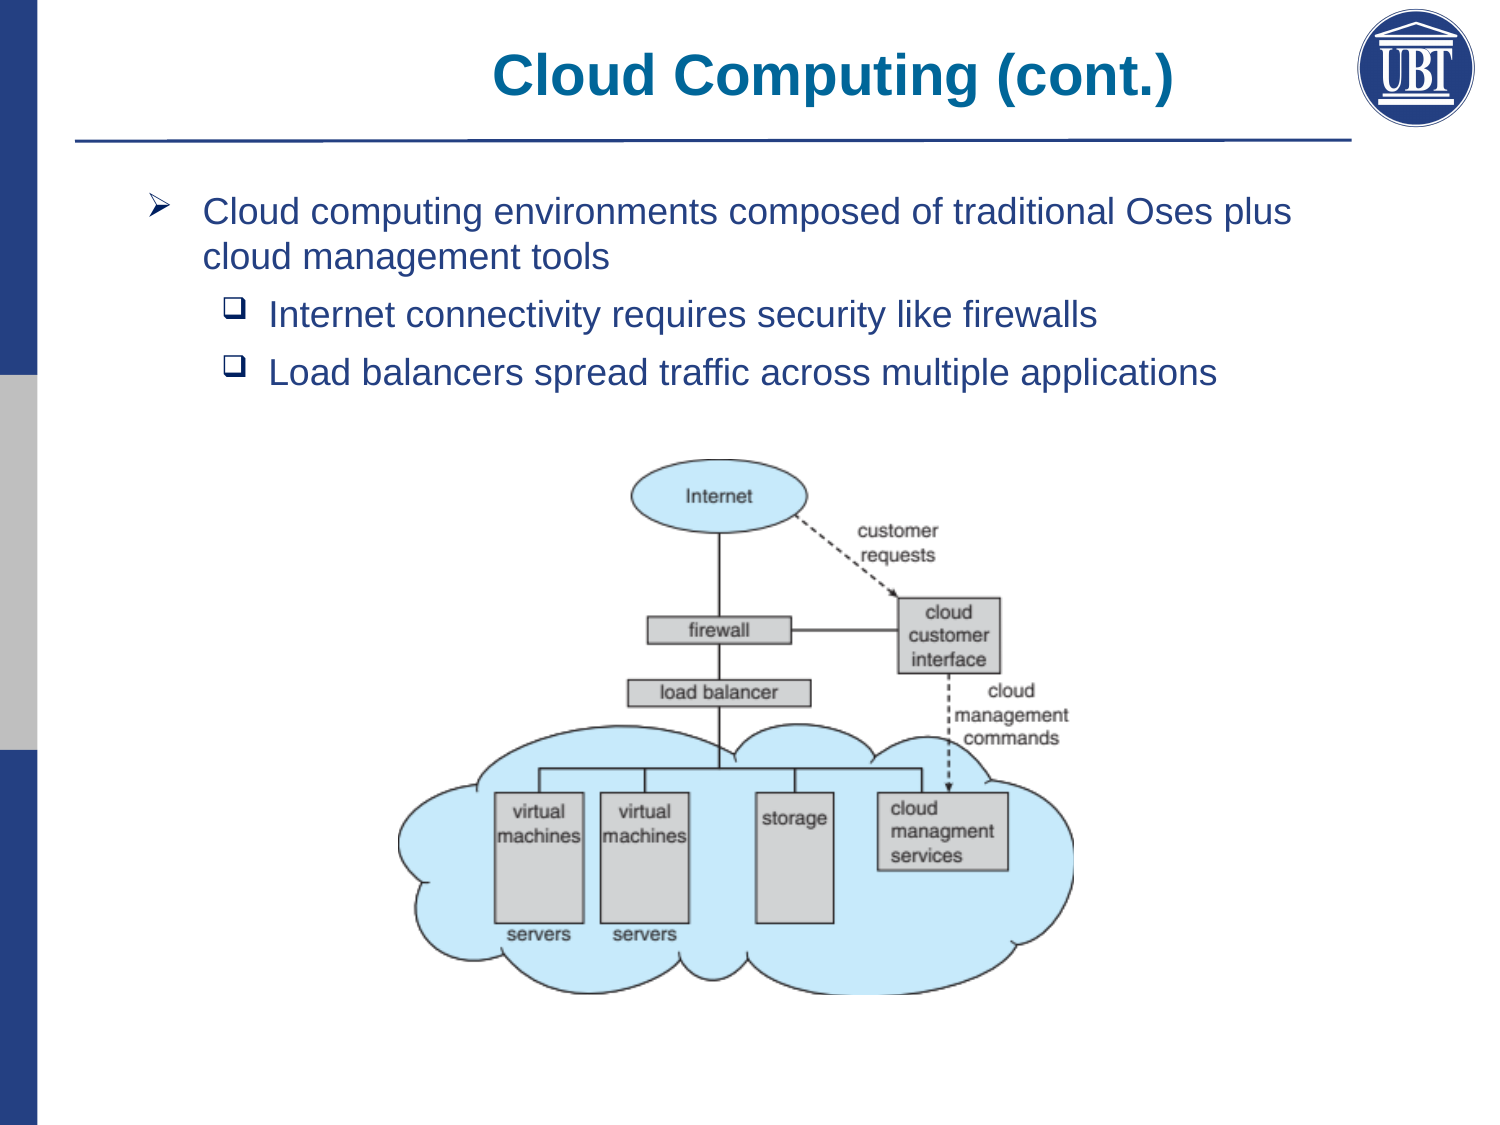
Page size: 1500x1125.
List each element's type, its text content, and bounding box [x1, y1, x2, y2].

picture [397, 459, 1075, 995]
list Cloud computing environments composed of traditional Oses plus cloud management tools Internet connectivity requires security like firewalls Load balancers spread traffic across multiple applications [131, 179, 1386, 437]
picture [1351, 115, 1481, 136]
picture [1351, 5, 1481, 11]
text_box Cloud Computing (cont.) [167, 11, 1500, 115]
